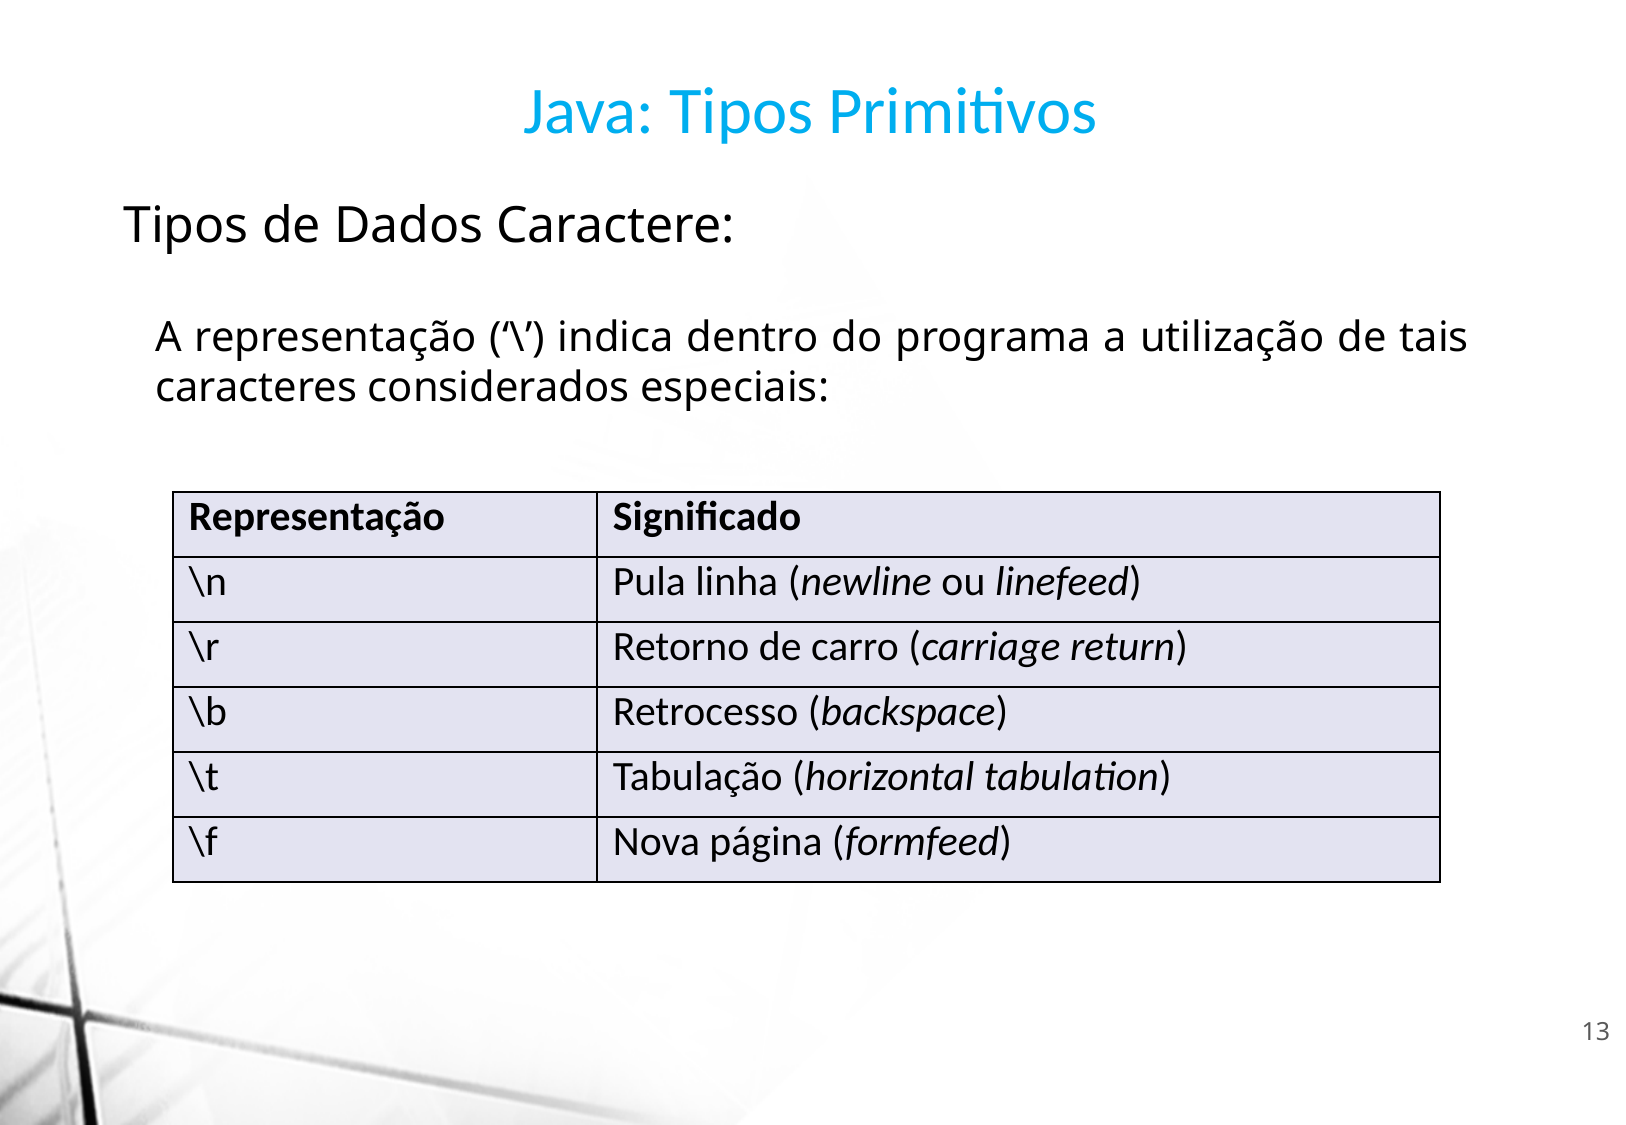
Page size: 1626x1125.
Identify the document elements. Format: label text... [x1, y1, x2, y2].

table_header Representação [174, 493, 596, 556]
table_cell \t [174, 753, 596, 816]
table_cell Tabulação (horizontal tabulation) [598, 753, 1439, 816]
table_cell \r [174, 623, 596, 686]
picture [0, 0, 1626, 1125]
table_cell \n [174, 558, 596, 621]
table_cell Pula linha (newline ou linefeed) [598, 558, 1439, 621]
table_cell Nova página (formfeed) [598, 818, 1439, 881]
text_box Tipos de Dados Caractere: [108, 184, 1453, 260]
table_cell \f [174, 818, 596, 881]
text_box A representação (‘\’) indica dentro do programa a utilização de tais caracteres considerados especiais: [140, 302, 1485, 418]
text_box 13 [1462, 1009, 1625, 1055]
table_header Significado [598, 493, 1439, 556]
table_cell \b [174, 688, 596, 751]
text_box Java: Tipos Primitivos [66, 42, 1555, 170]
table_cell Retorno de carro (carriage return) [598, 623, 1439, 686]
table_cell Retrocesso (backspace) [598, 688, 1439, 751]
